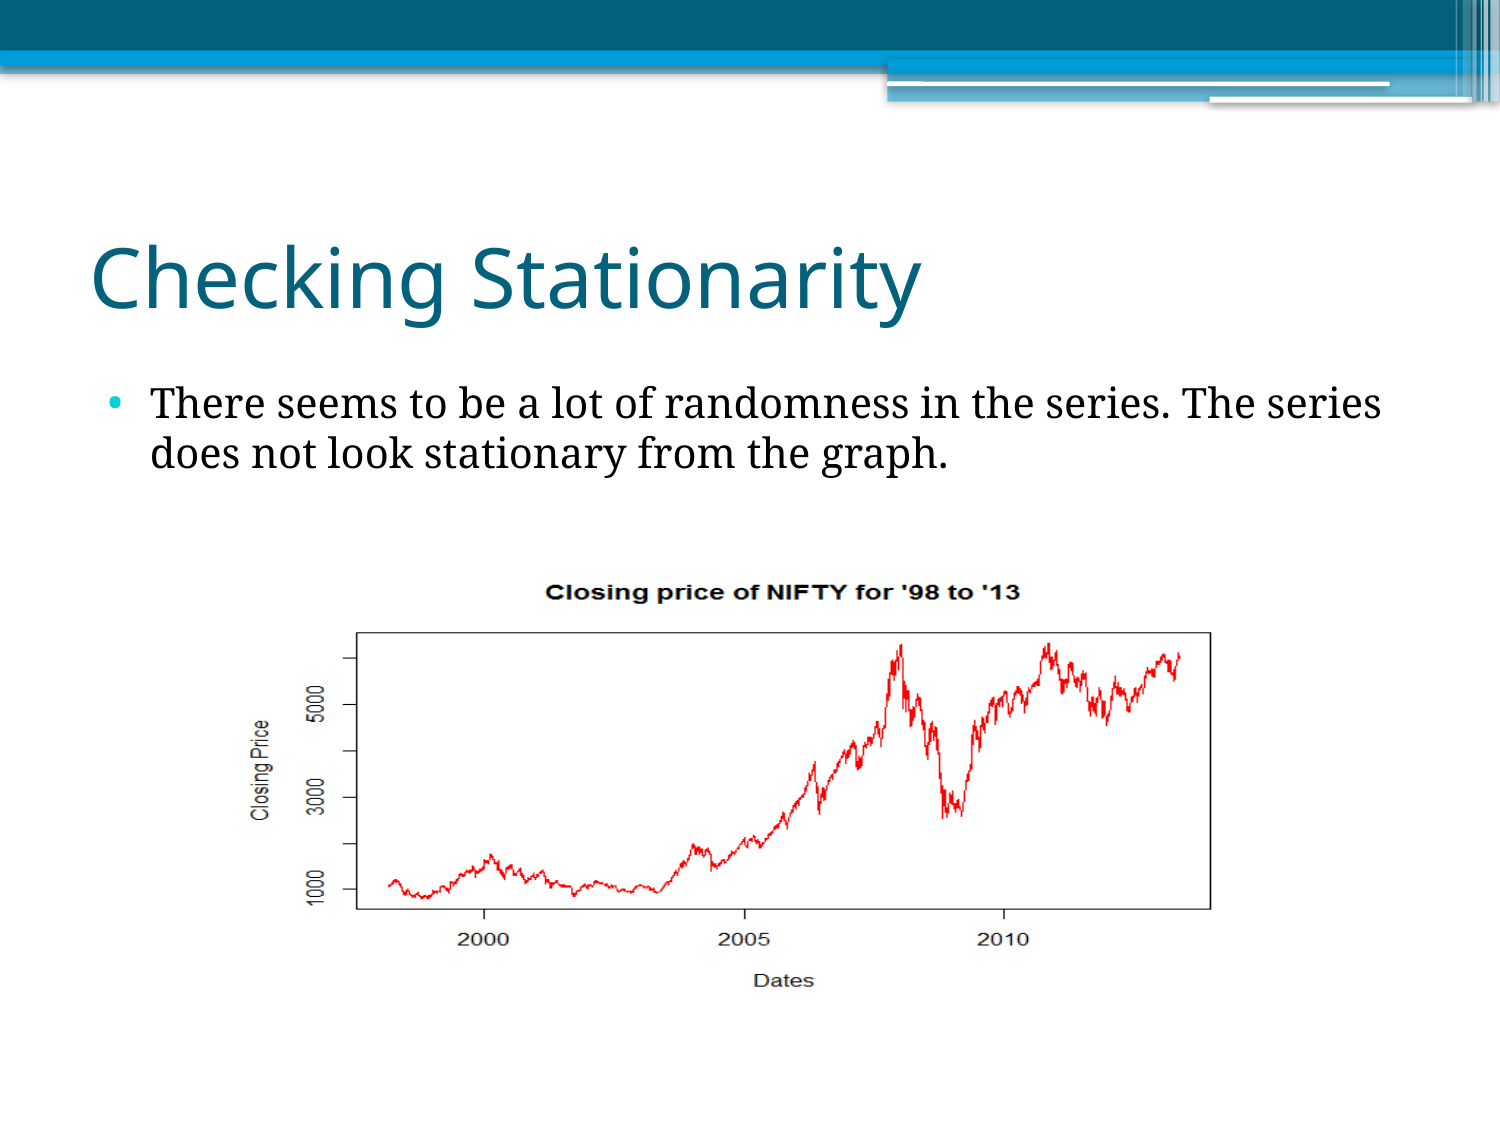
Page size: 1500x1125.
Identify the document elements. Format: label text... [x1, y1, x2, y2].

list There seems to be a lot of randomness in the series. The series does not look stationary from the graph. [75, 368, 1424, 528]
title Checking Stationarity [75, 187, 1425, 363]
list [241, 550, 1270, 1012]
